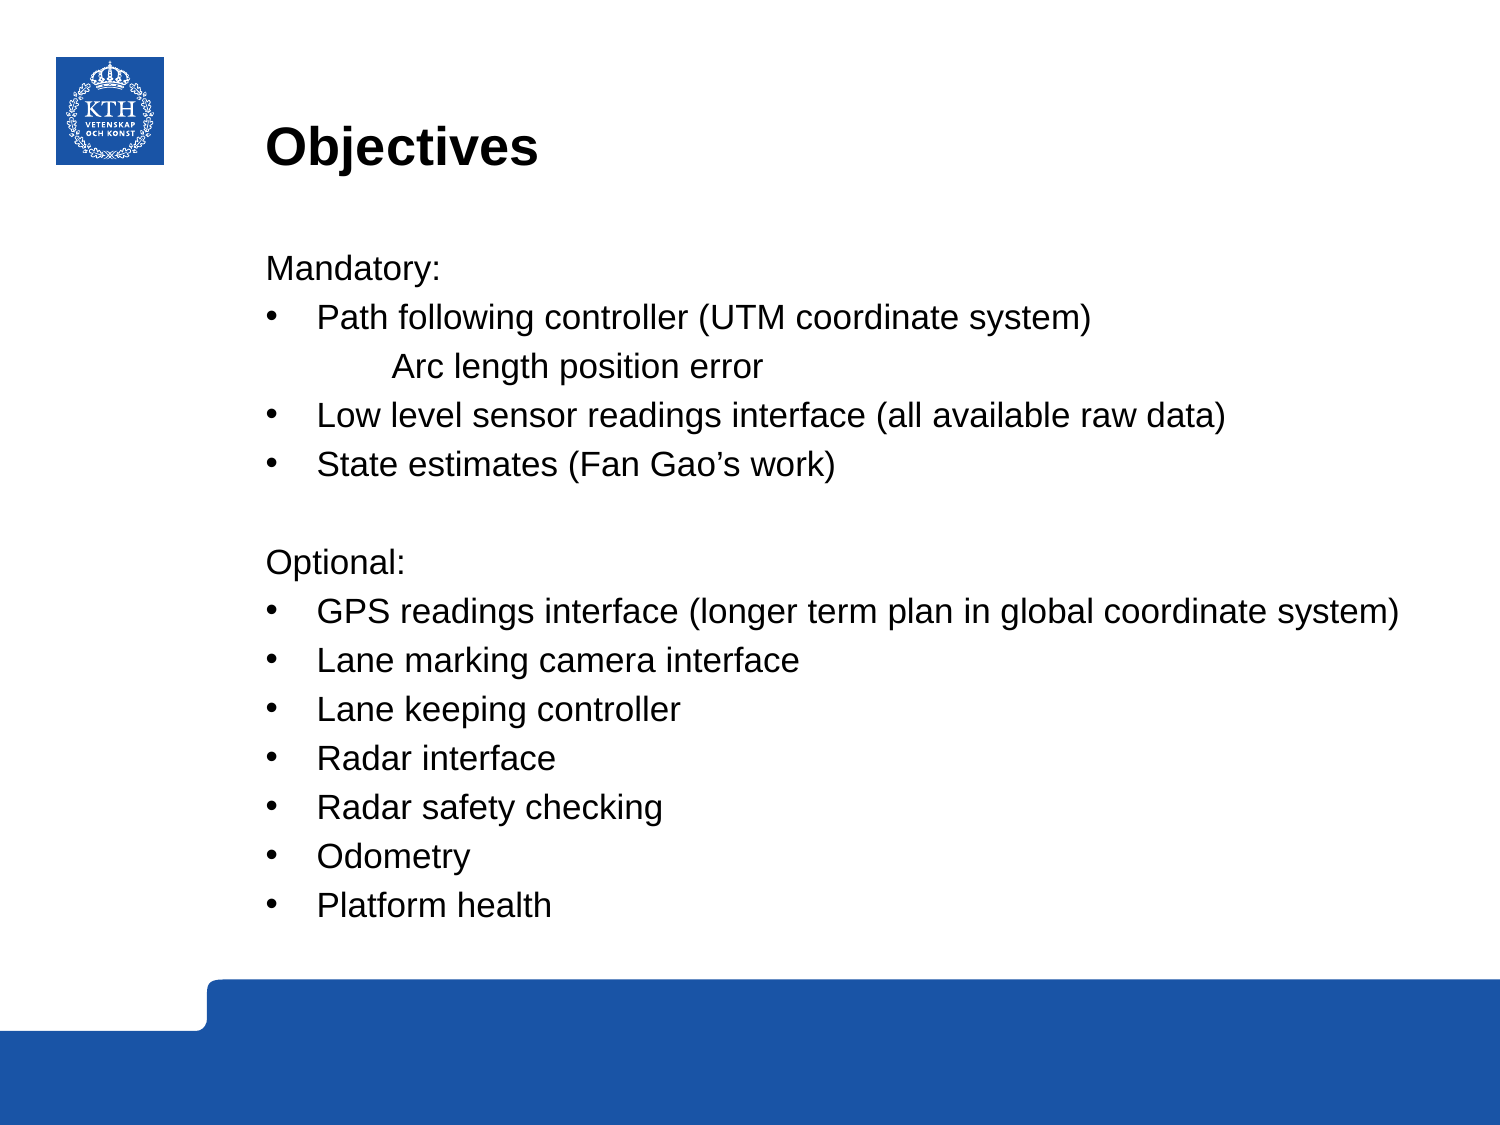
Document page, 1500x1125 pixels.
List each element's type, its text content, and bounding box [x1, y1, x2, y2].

list Mandatory: Path following controller (UTM coordinate system) Arc length position error Low level sensor readings interface (all available raw data) State estimates (Fan Gao’s work) Optional: GPS readings interface (longer term plan in global coordinate system) Lane marking camera interface Lane keeping controller Radar interface Radar safety checking Odometry Platform health [265, 245, 1404, 959]
title Objectives [265, 66, 1404, 176]
